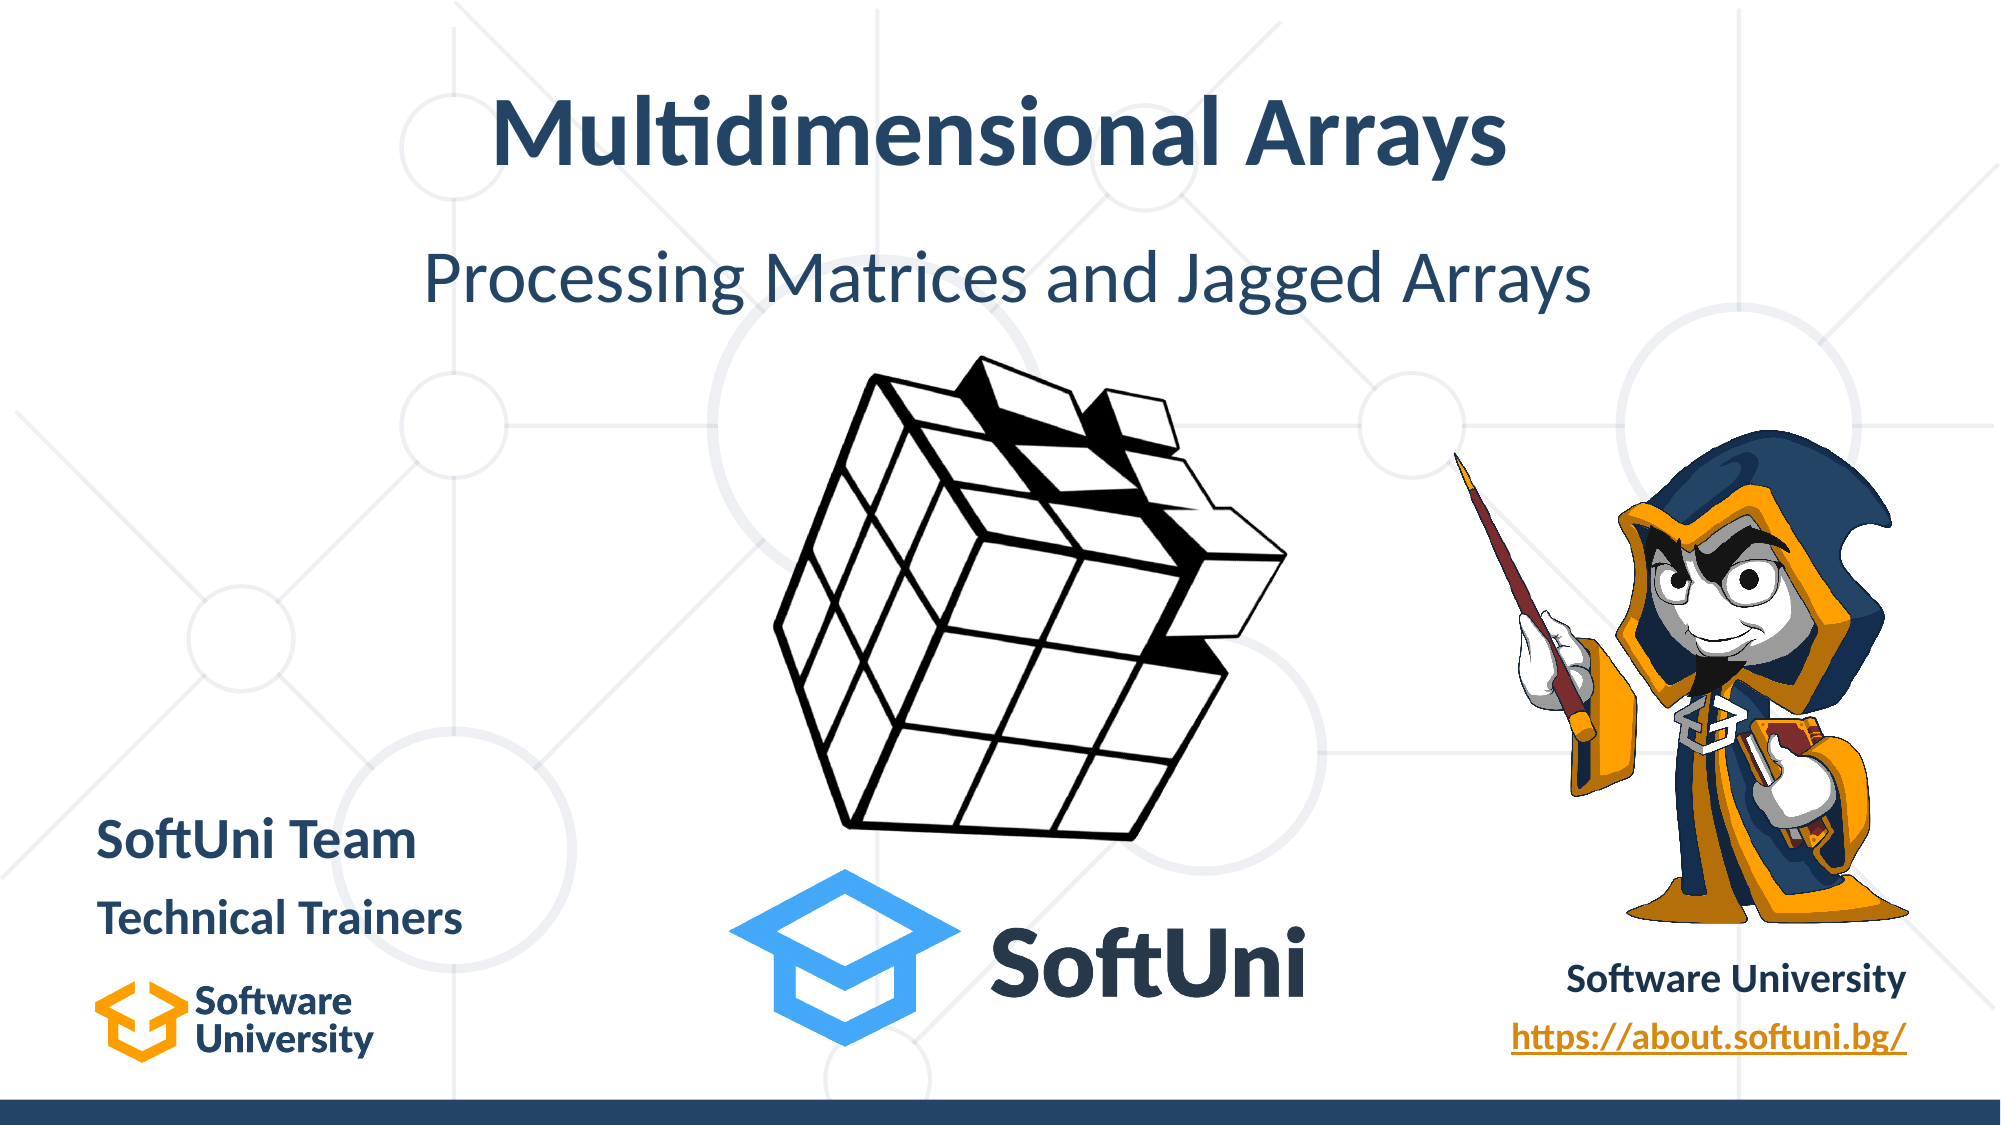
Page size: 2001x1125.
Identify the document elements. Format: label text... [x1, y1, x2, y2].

title Multidimensional Arrays [90, 52, 1910, 198]
picture [1451, 428, 1910, 924]
picture [664, 263, 1338, 1064]
subtitle Processing Matrices and Jagged Arrays [110, 217, 1908, 363]
list Software University [1428, 944, 1913, 1005]
list SoftUni Team [90, 795, 580, 871]
picture [83, 970, 384, 1074]
list Technical Trainers [90, 875, 580, 951]
list https://about.softuni.bg/ [1428, 1005, 1913, 1062]
